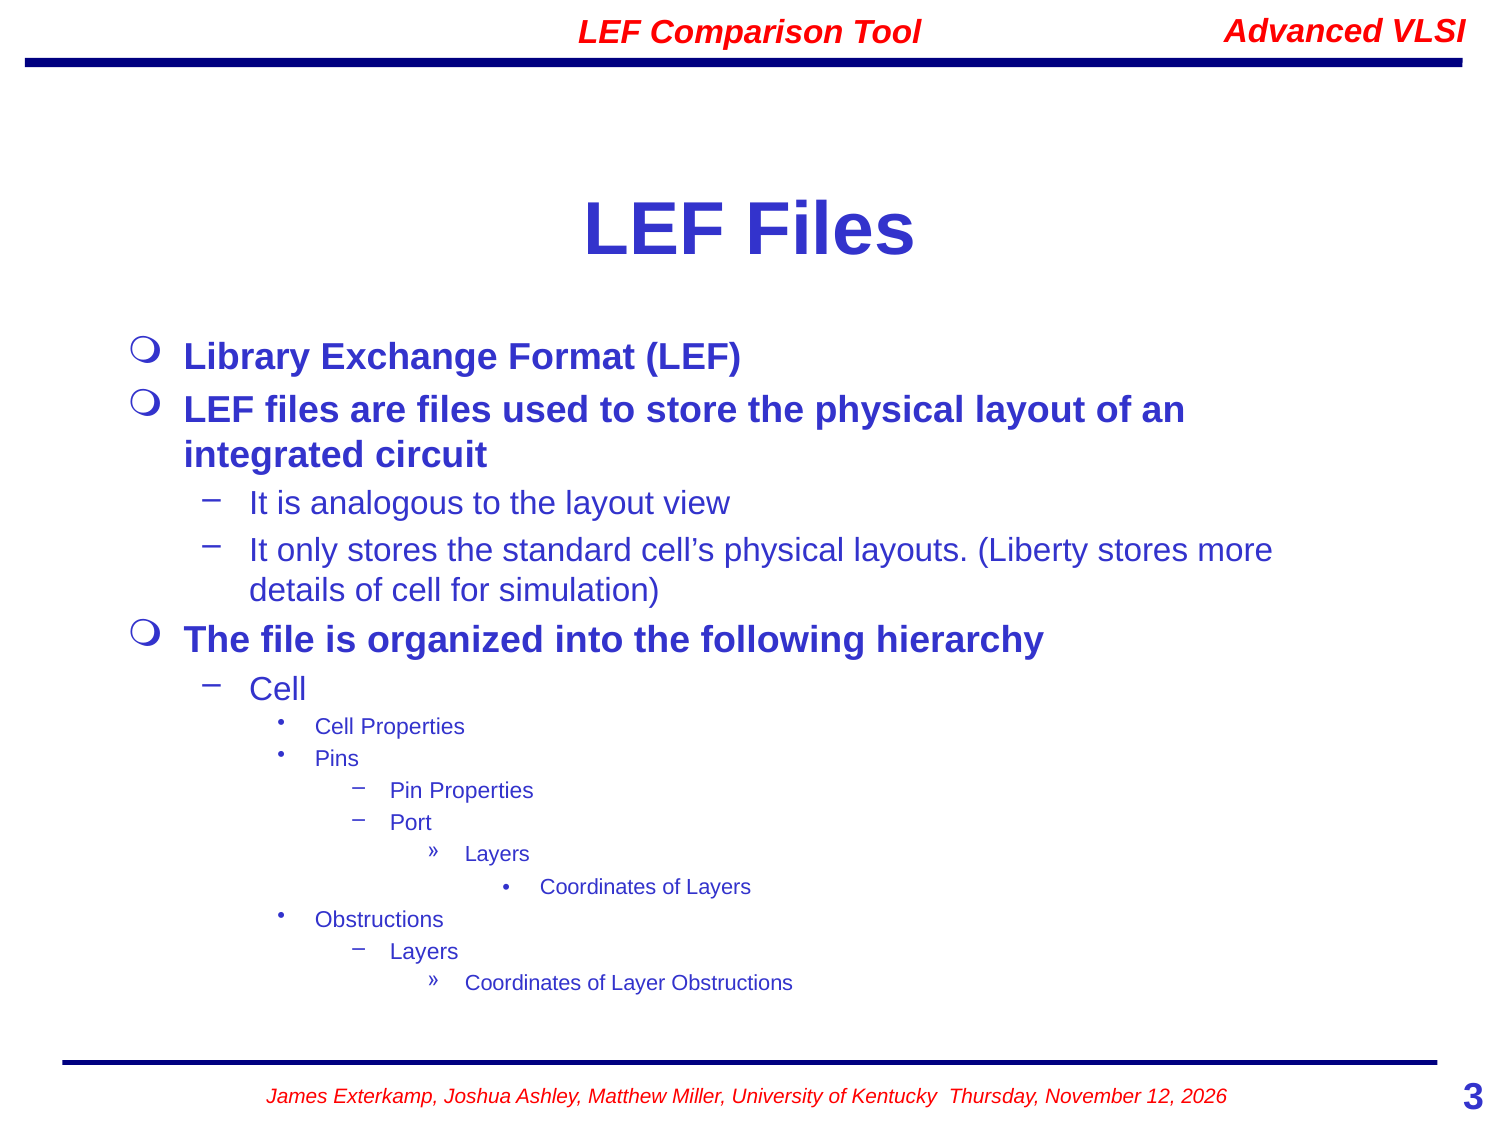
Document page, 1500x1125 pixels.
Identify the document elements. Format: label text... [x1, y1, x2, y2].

title LEF Files [112, 162, 1388, 288]
list Library Exchange Format (LEF) LEF files are files used to store the physical layout of an integrated circuit It is analogous to the layout view It only stores the standard cell’s physical layouts. (Liberty stores more details of cell for simulation) The file is organized into the following hierarchy Cell Cell Properties Pins Pin Properties Port Layers Coordinates of Layers Obstructions Layers Coordinates of Layer Obstructions [112, 324, 1388, 1000]
